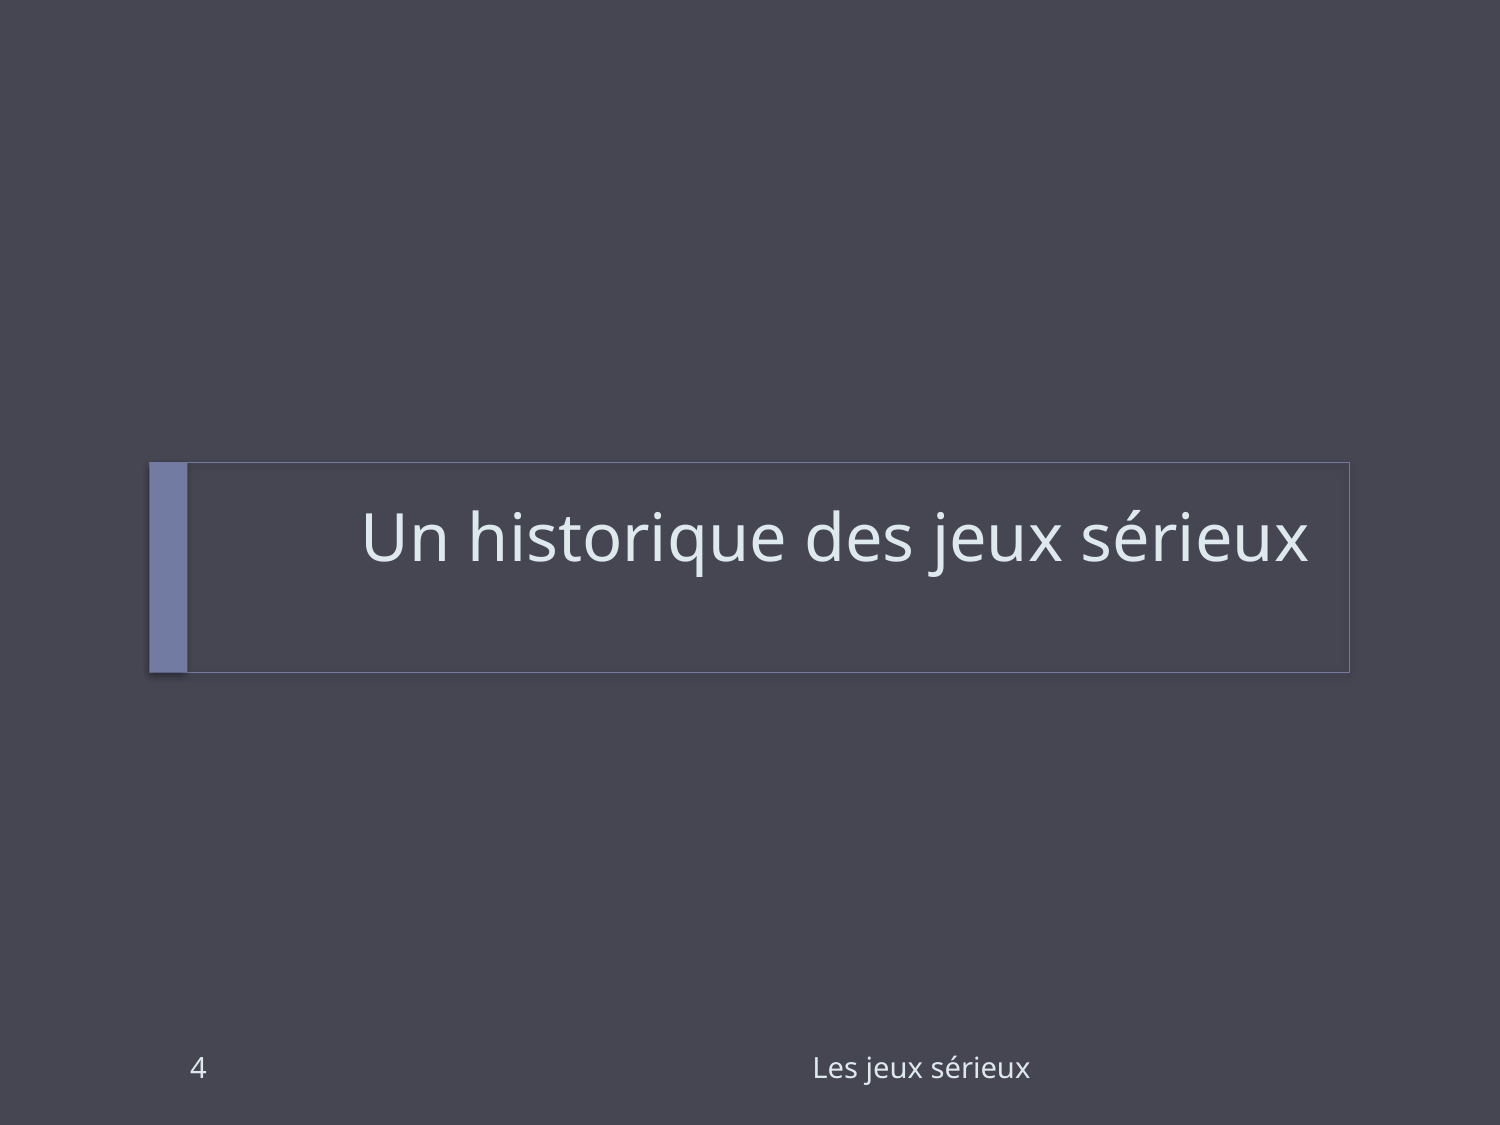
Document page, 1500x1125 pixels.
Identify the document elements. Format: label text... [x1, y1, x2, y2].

title Un historique des jeux sérieux [200, 487, 1325, 663]
footer Les jeux sérieux [475, 1042, 1046, 1103]
slide_number 4 [175, 1042, 425, 1103]
